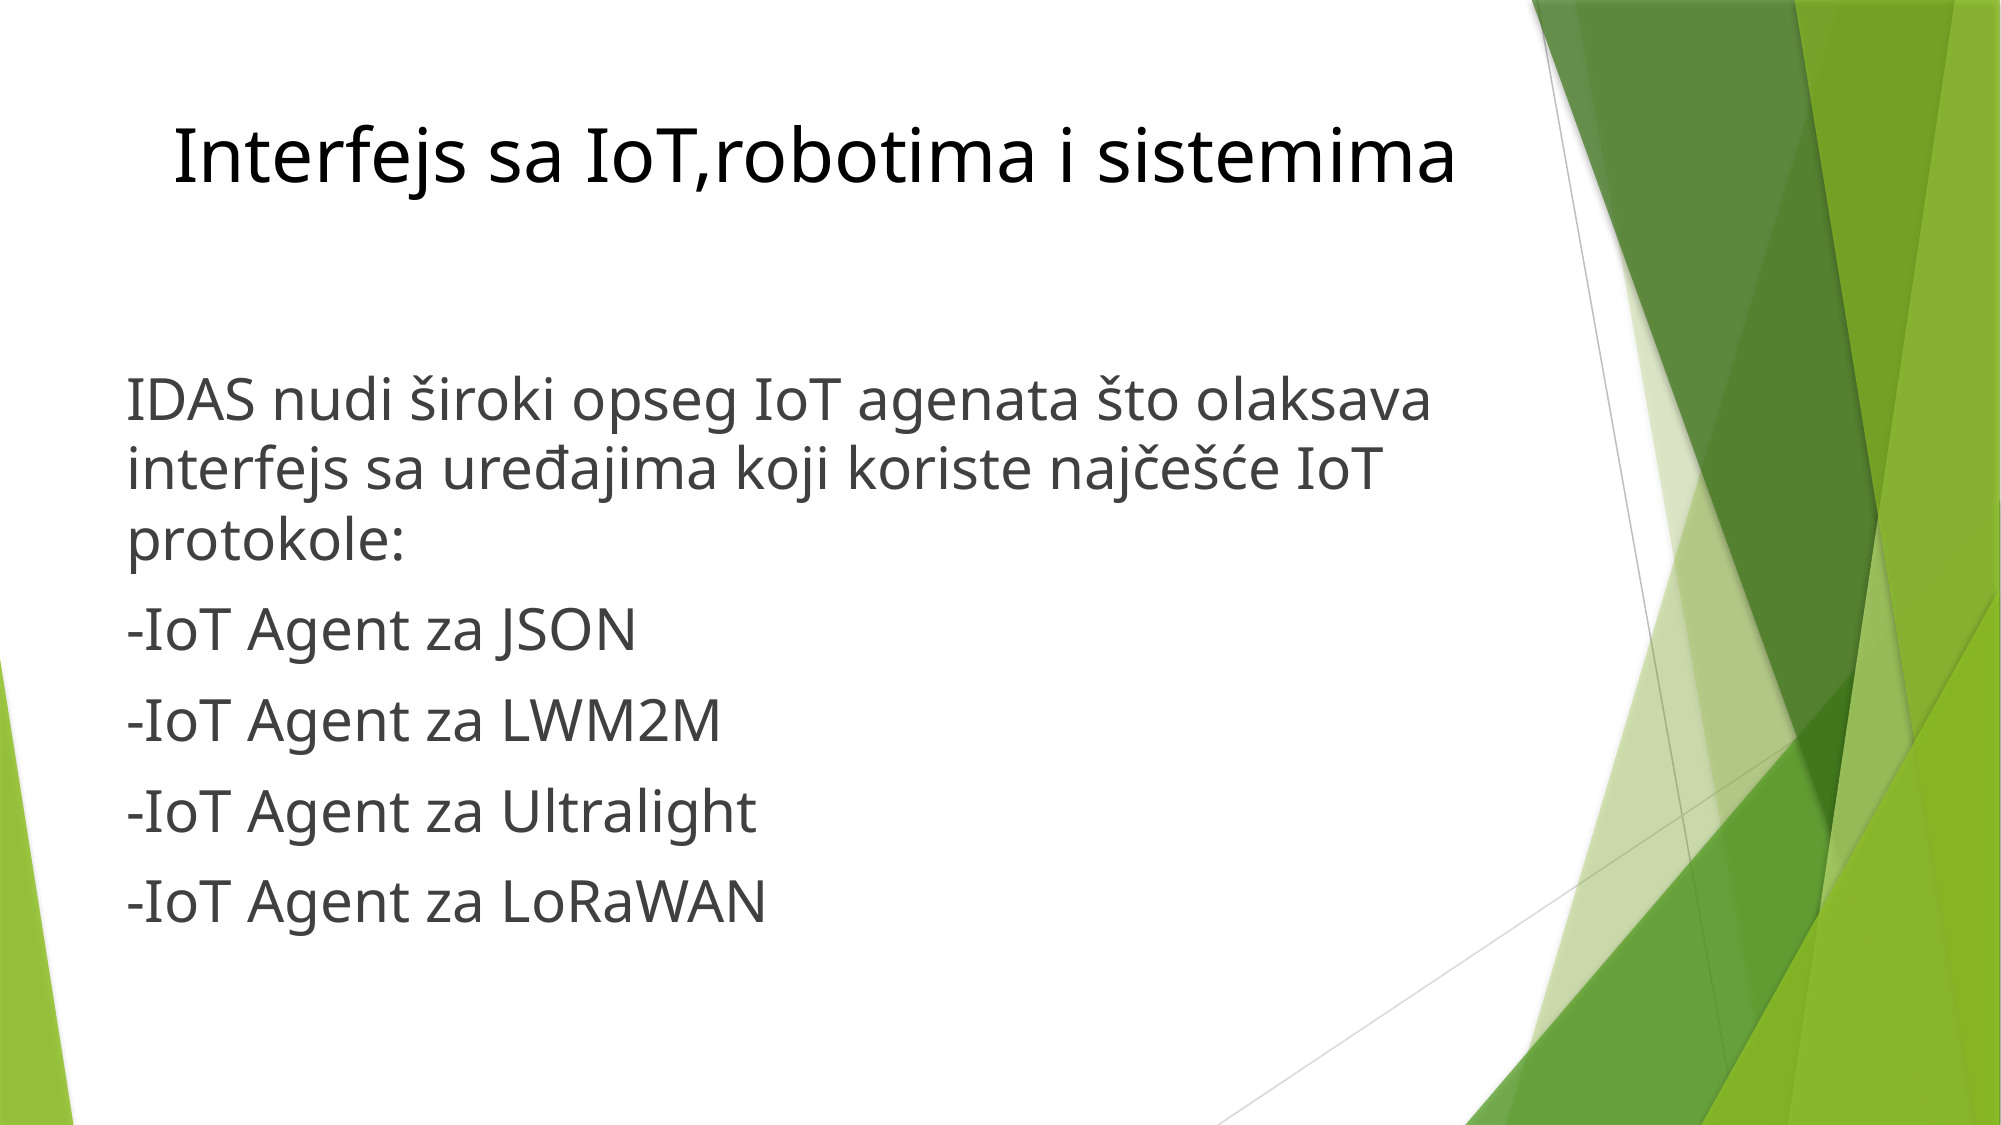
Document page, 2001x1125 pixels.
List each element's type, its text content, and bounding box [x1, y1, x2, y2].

title Interfejs sa IoT,robotima i sistemima [111, 99, 1522, 317]
list IDAS nudi široki opseg IoT agenata što olaksava interfejs sa uređajima koji koriste najčešće IoT protokole: -IoT Agent za JSON -IoT Agent za LWM2M -IoT Agent za Ultralight -IoT Agent za LoRaWAN [111, 354, 1522, 992]
